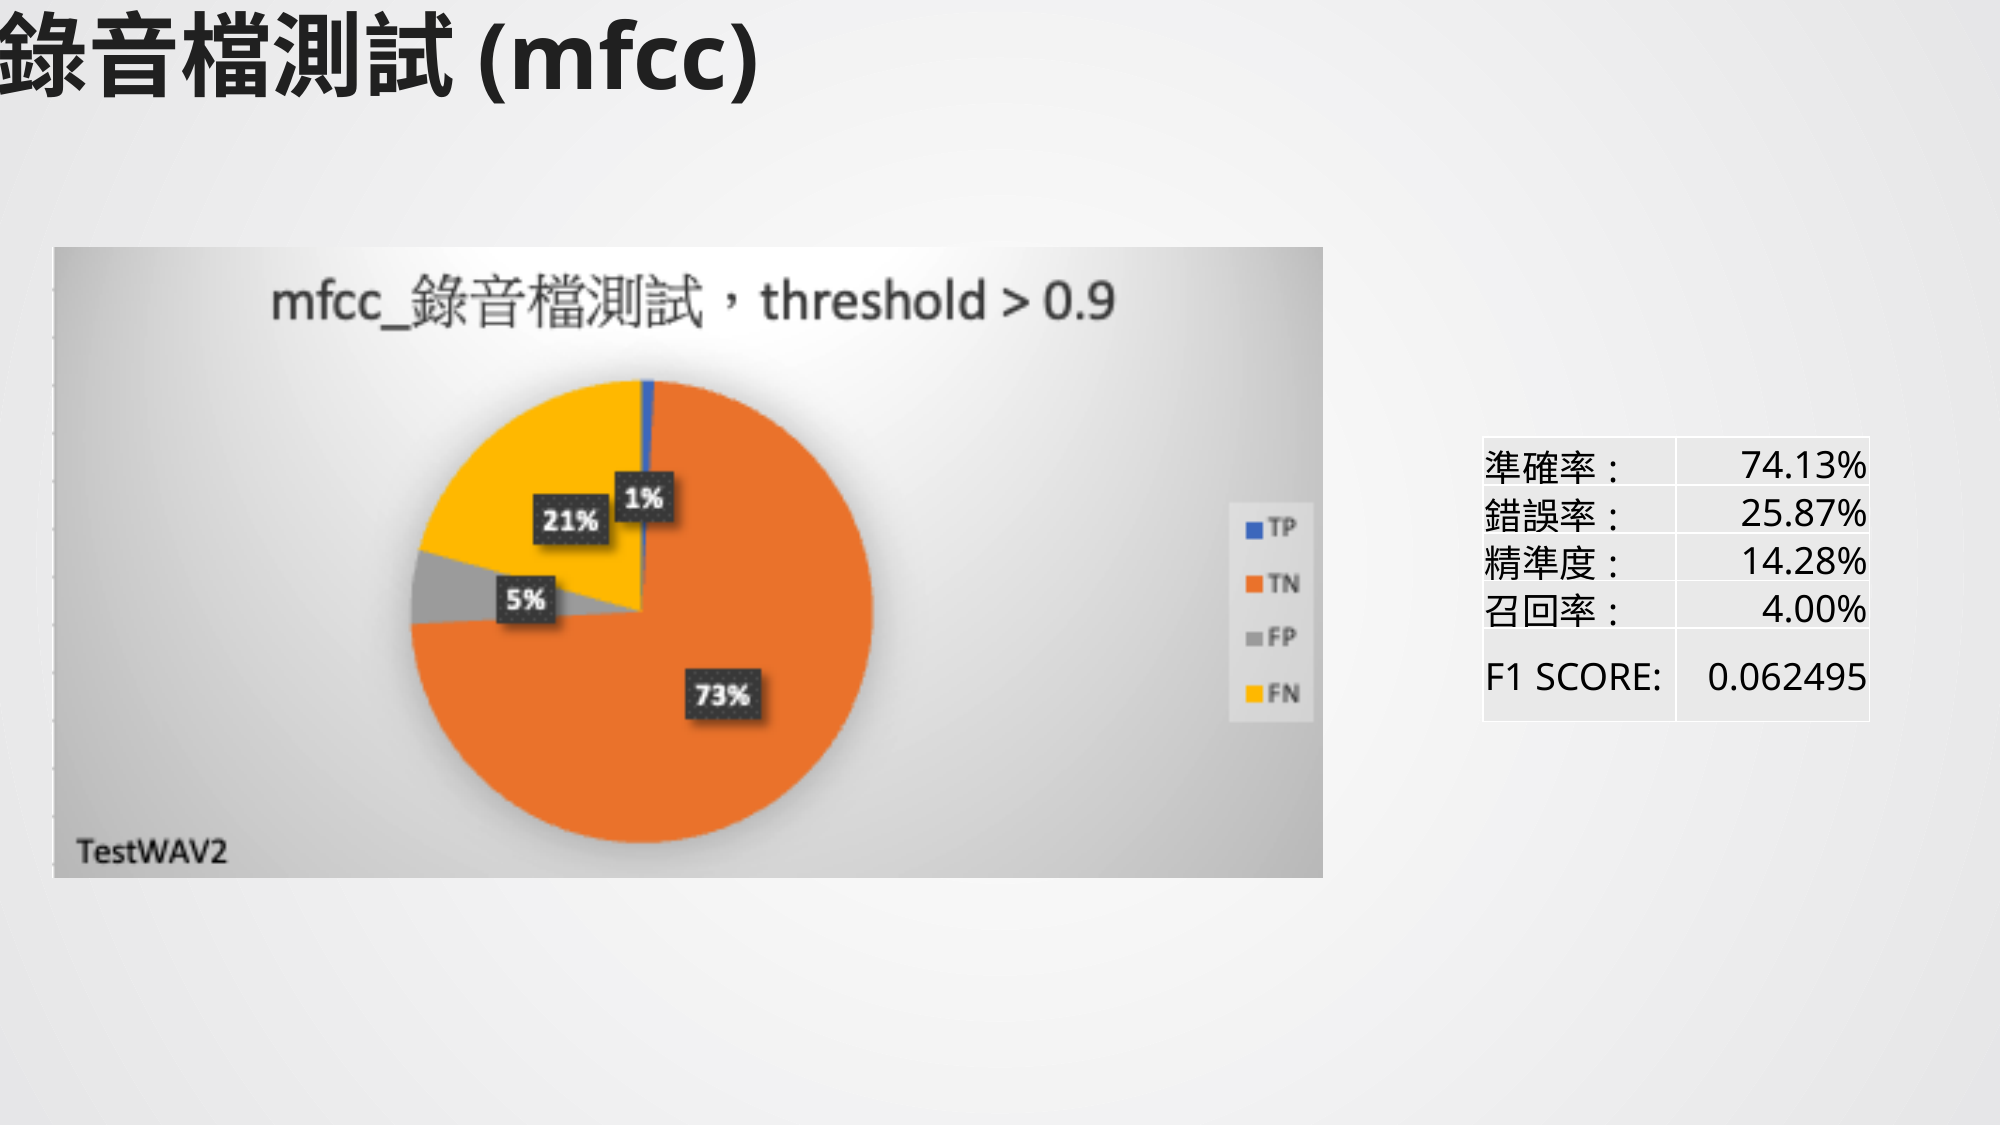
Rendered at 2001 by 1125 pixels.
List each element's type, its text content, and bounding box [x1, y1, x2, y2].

table_cell 4.00% [1677, 581, 1869, 627]
table_cell 錯誤率: [1484, 486, 1675, 532]
table_cell F1 SCORE: [1484, 629, 1675, 721]
table_header 74.13% [1677, 438, 1869, 484]
table_cell 25.87% [1677, 486, 1869, 532]
table_header 準確率: [1484, 438, 1675, 484]
table_cell 精準度: [1484, 534, 1675, 580]
picture [52, 246, 1323, 878]
table_cell 召回率: [1484, 581, 1675, 627]
table_cell 0.062495 [1677, 629, 1869, 721]
table_cell 14.28% [1677, 534, 1869, 580]
text_box 錄音檔測試(mfcc) [0, 0, 775, 116]
